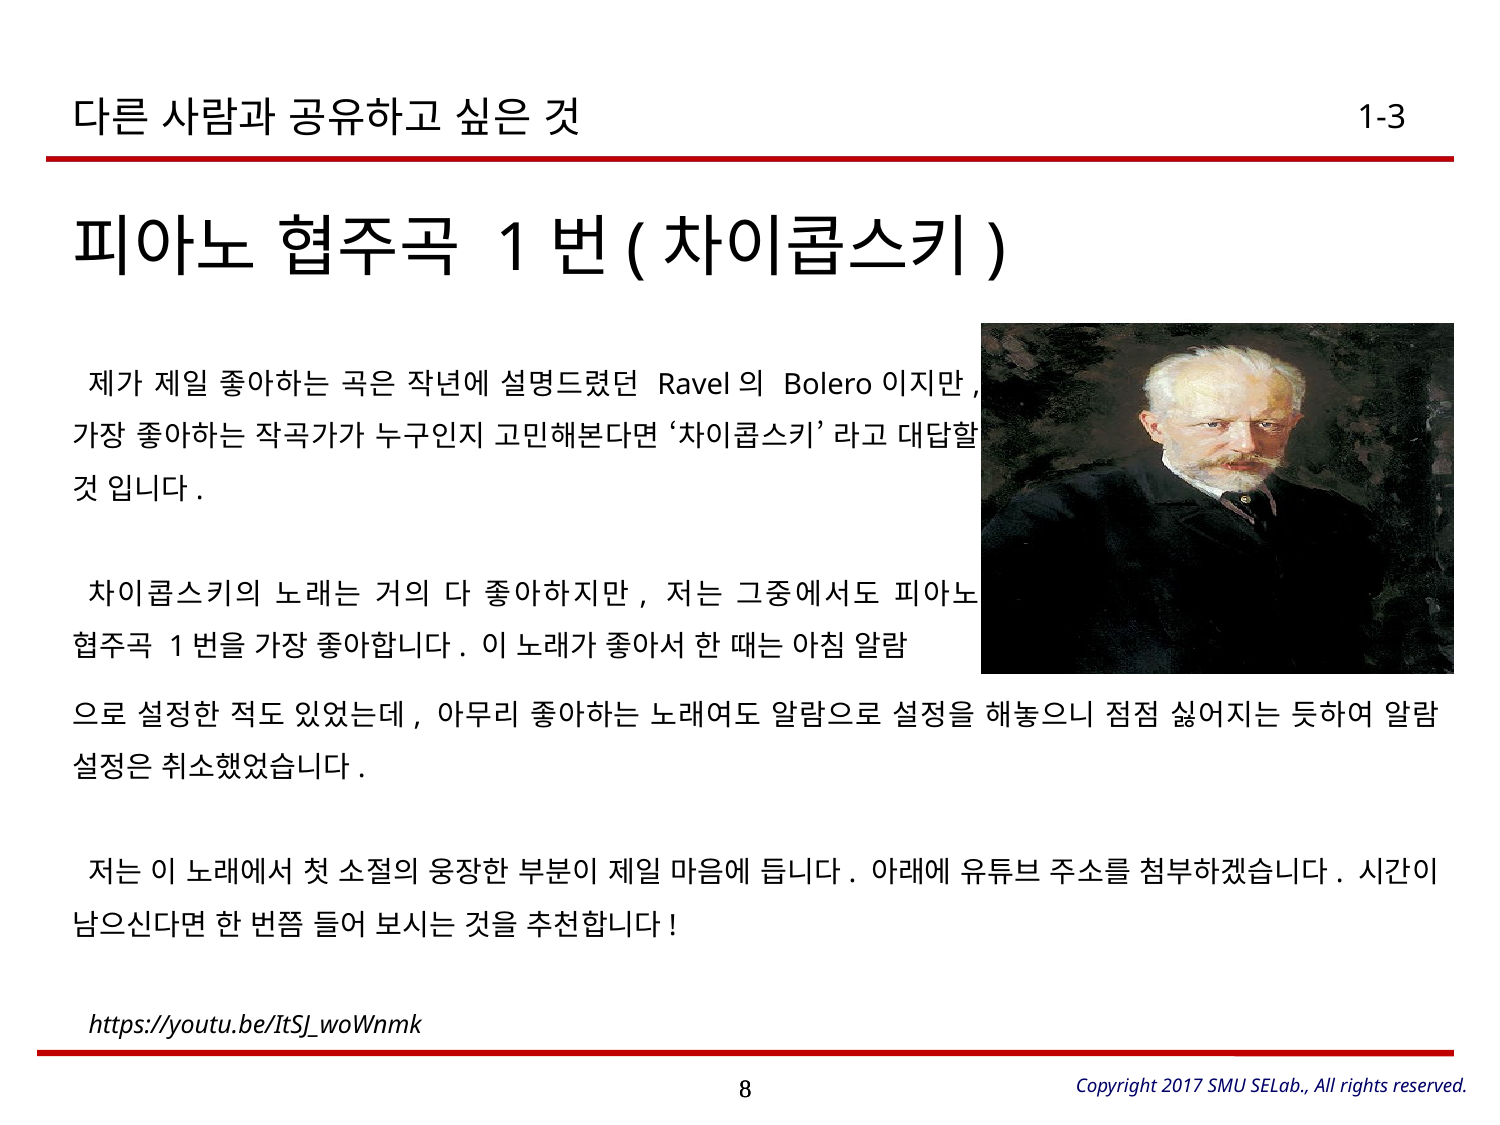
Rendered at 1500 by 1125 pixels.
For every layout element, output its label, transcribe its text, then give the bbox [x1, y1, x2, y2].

text_box 1-3 [1342, 73, 1454, 149]
text_box 제가 제일 좋아하는 곡은 작년에 설명드렸던 Ravel의 Bolero이지만, 가장 좋아하는 작곡가가 누구인지 고민해본다면 ‘차이콥스키’ 라고 대답할 것 입니다. 차이콥스키의 노래는 거의 다 좋아하지만, 저는 그중에서도 피아노 협주곡 1번을 가장 좋아합니다. 이 노래가 좋아서 한 때는 아침 알람 [57, 340, 976, 670]
footer Copyright 2017 SMU SELab., All rights reserved. [1007, 1060, 1468, 1110]
text_box 피아노 협주곡 1번(차이콥스키) [57, 196, 1022, 292]
text_box 으로 설정한 적도 있었는데, 아무리 좋아하는 노래여도 알람으로 설정을 해놓으니 점점 싫어지는 듯하여 알람 설정은 취소했었습니다. 저는 이 노래에서 첫 소절의 웅장한 부분이 제일 마음에 듭니다. 아래에 유튜브 주소를 첨부하겠습니다. 시간이 남으신다면 한 번쯤 들어 보시는 것을 추천합니다! https://youtu.be/ItSJ_woWnmk [57, 671, 1454, 1046]
picture [981, 319, 1455, 674]
title 다른 사람과 공유하고 싶은 것 [57, 73, 1342, 149]
